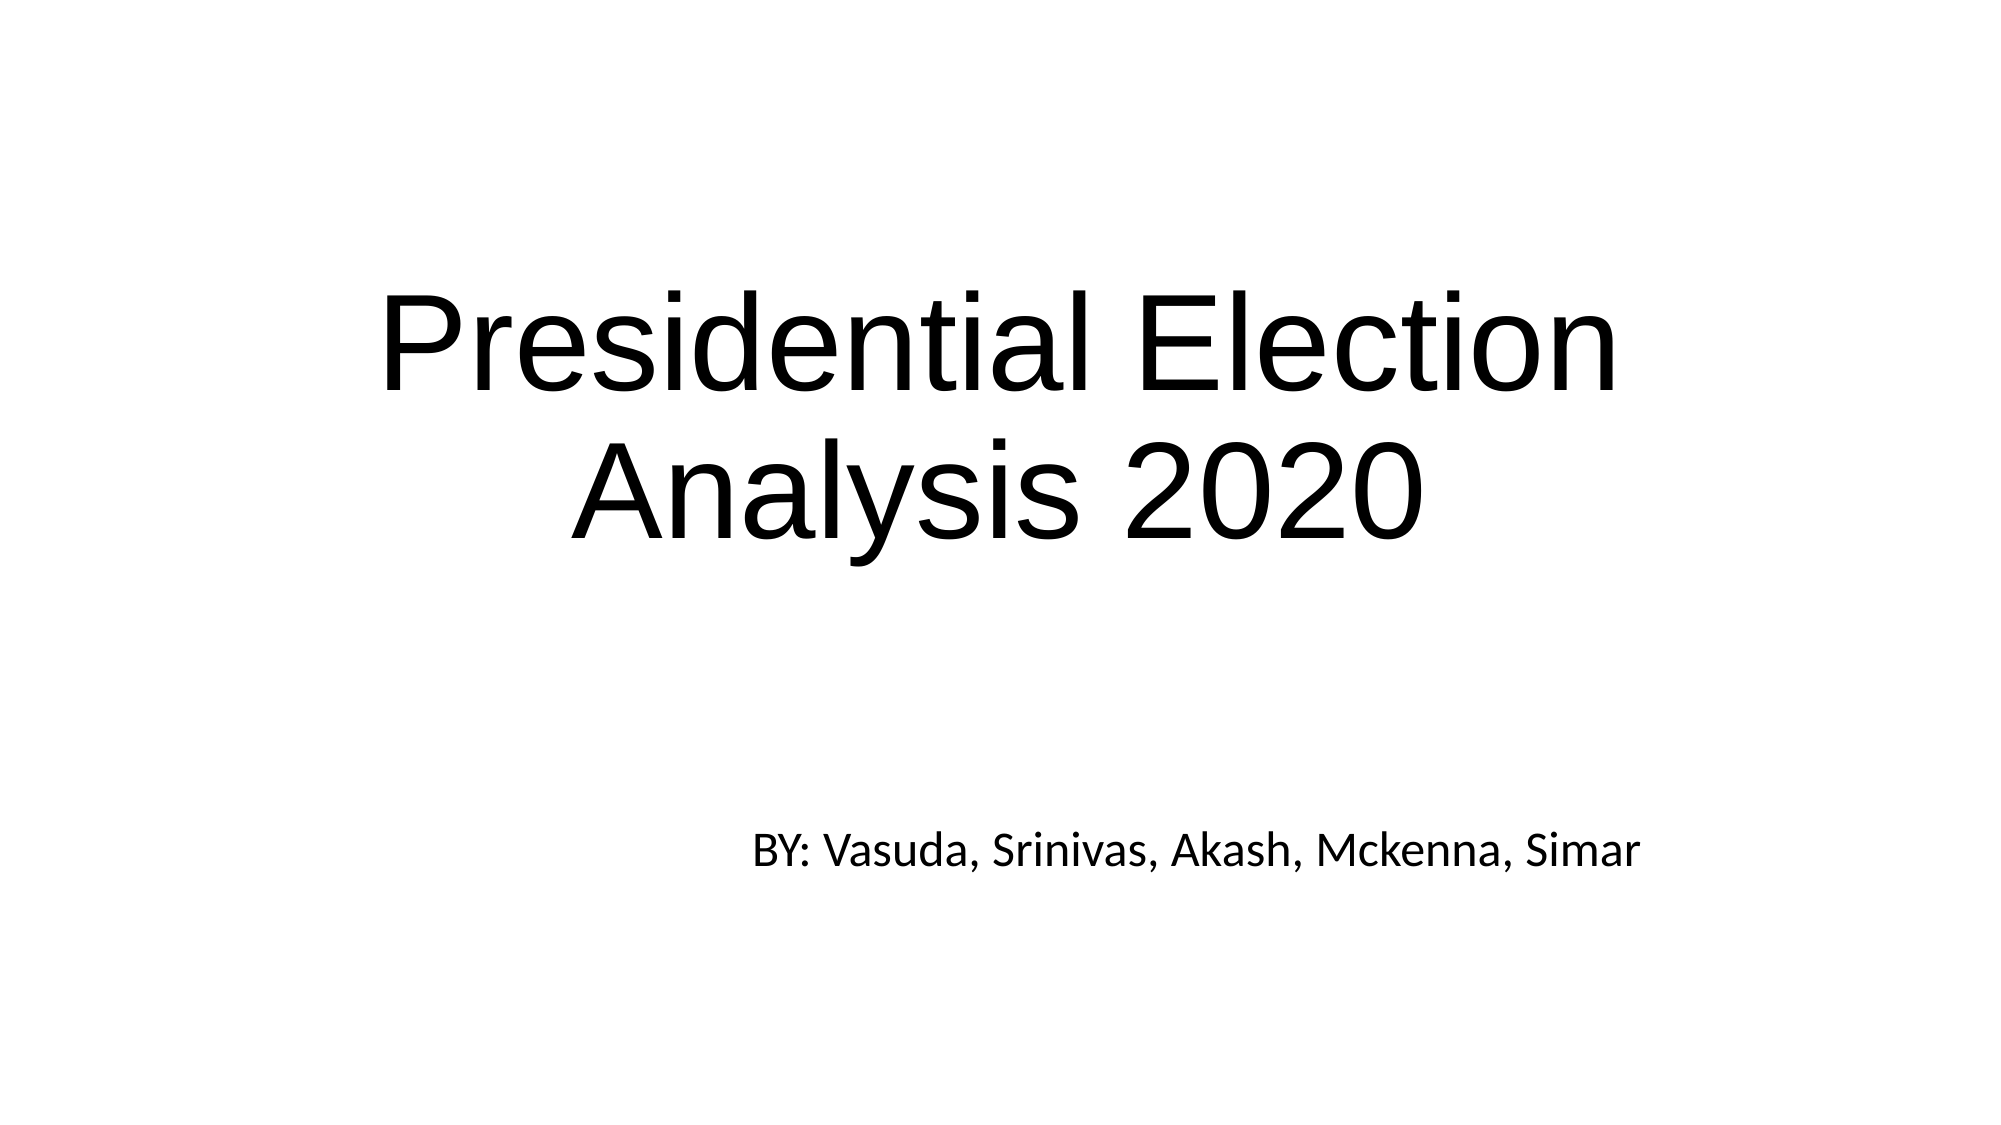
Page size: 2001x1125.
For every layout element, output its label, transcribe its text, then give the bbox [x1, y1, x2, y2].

title Presidential Election Analysis 2020 [249, 184, 1750, 576]
subtitle BY: Vasuda, Srinivas, Akash, Mckenna, Simar [249, 590, 1750, 1036]
